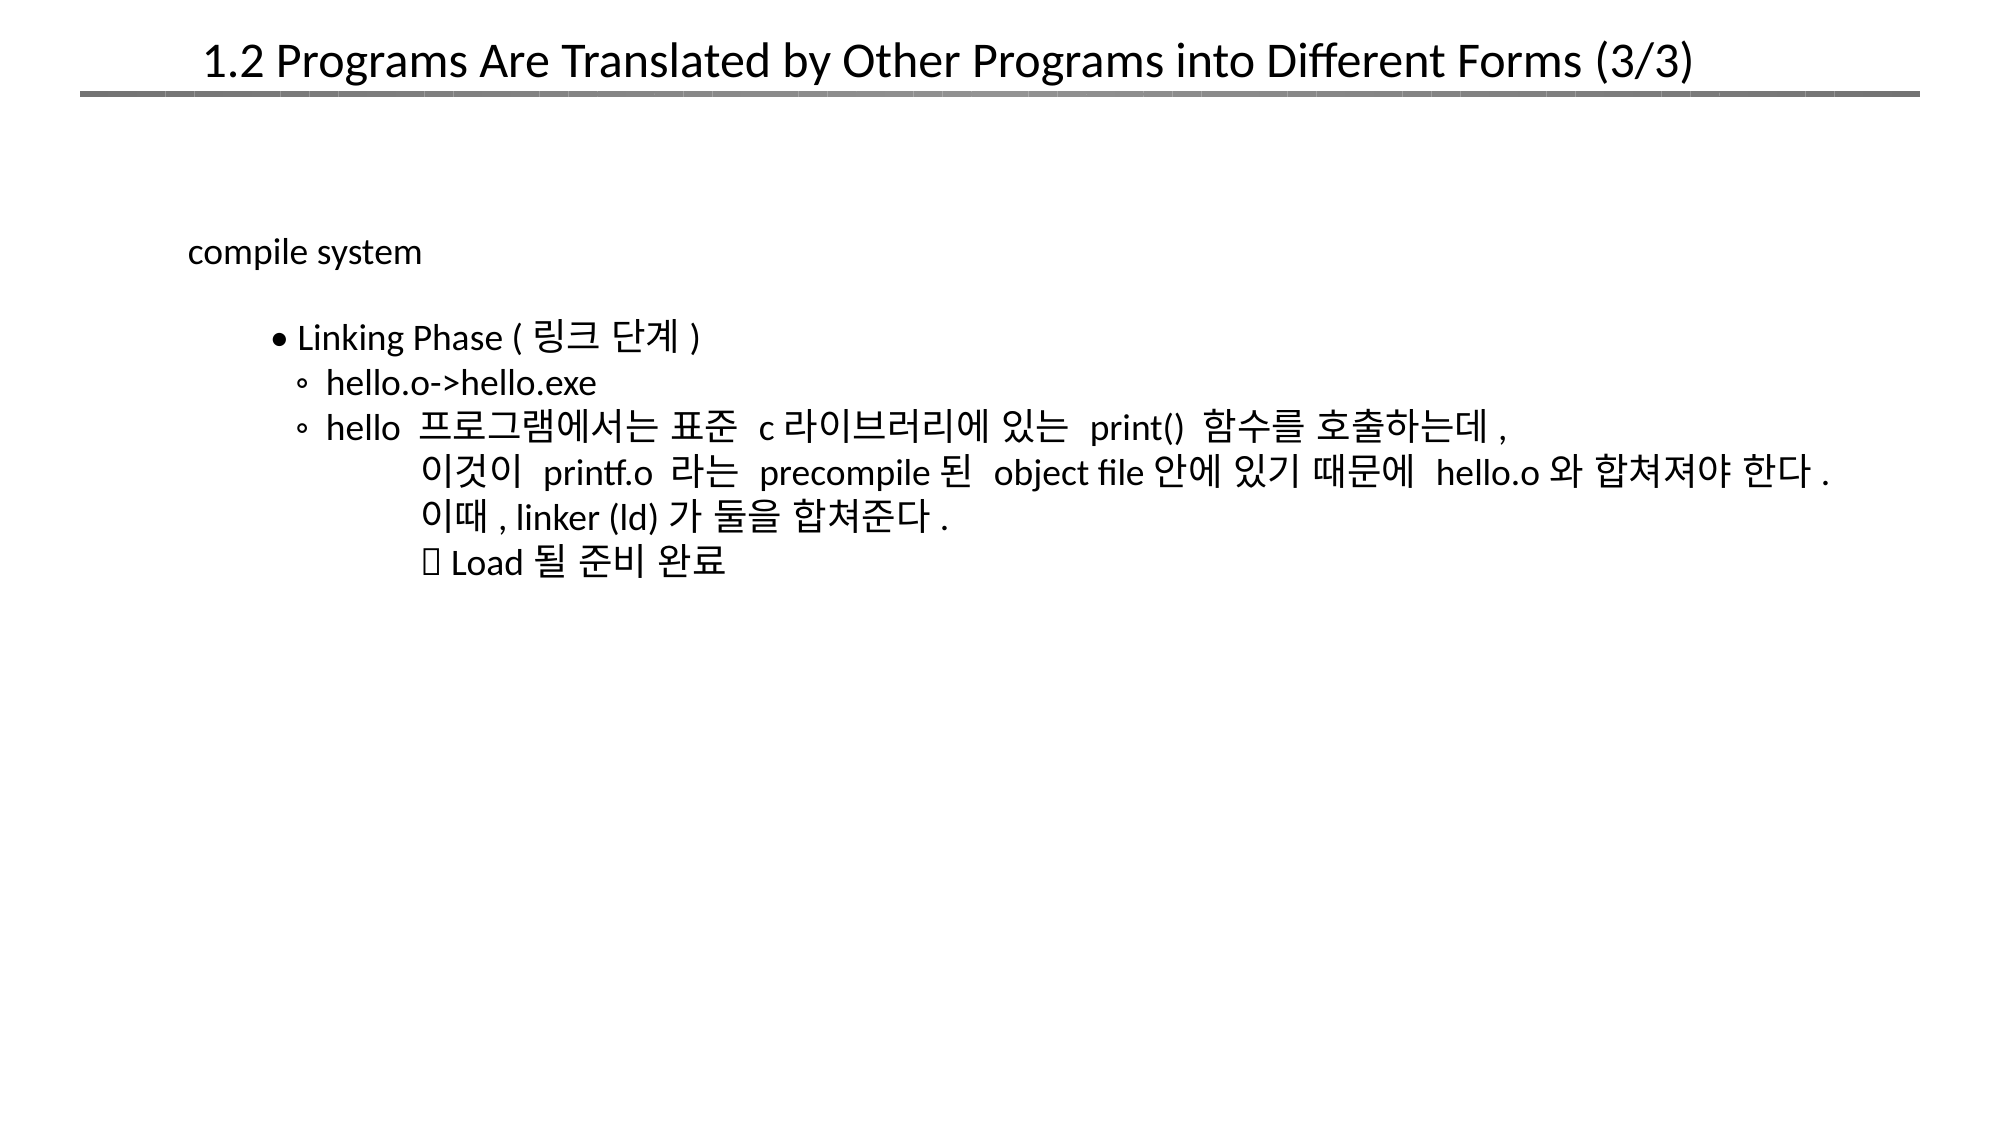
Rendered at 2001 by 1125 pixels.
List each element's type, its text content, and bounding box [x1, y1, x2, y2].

text_box [78, 89, 1922, 99]
text_box compile system [173, 219, 439, 279]
text_box • Linking Phase (링크 단계) ◦ hello.o->hello.exe ◦ hello 프로그램에서는 표준 c라이브러리에 있는 print() 함수를 호출하는데, 이것이 printf.o 라는 precompile된 object file안에 있기 때문에 hello.o와 합쳐져야 한다. 이때, linker (ld)가 둘을 합쳐준다.  Load될 준비 완료 [255, 306, 1871, 591]
text_box 1.2 Programs Are Translated by Other Programs into Different Forms (3/3) [186, 20, 1814, 96]
